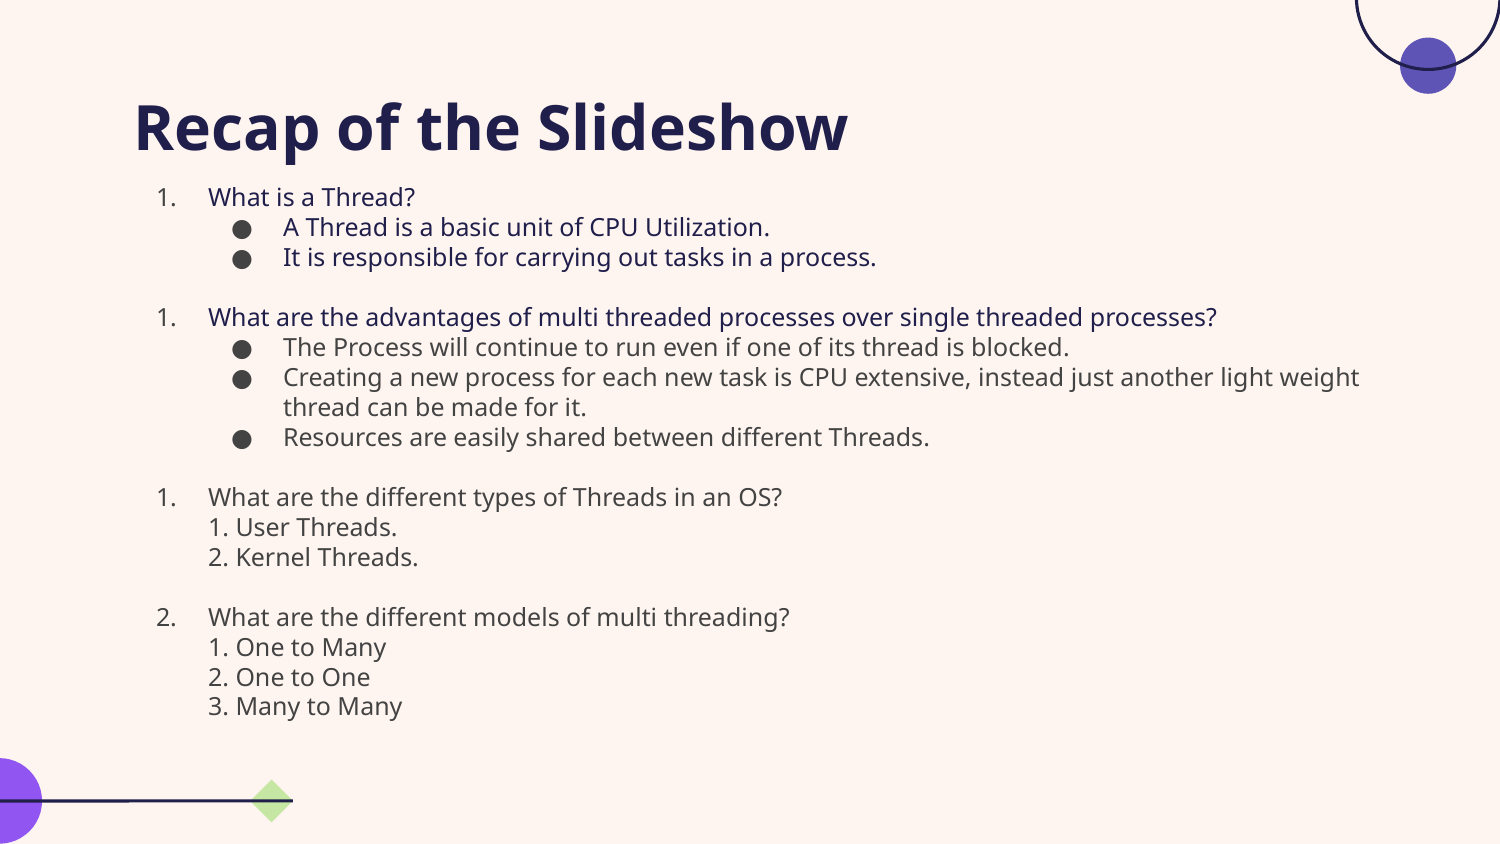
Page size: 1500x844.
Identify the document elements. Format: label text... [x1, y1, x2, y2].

title Recap of the Slideshow [118, 72, 1382, 166]
list What is a Thread? A Thread is a basic unit of CPU Utilization. It is responsible for carrying out tasks in a process. What are the advantages of multi threaded processes over single threaded processes? The Process will continue to run even if one of its thread is blocked. Creating a new process for each new task is CPU extensive, instead just another light weight thread can be made for it. Resources are easily shared between different Threads. What are the different types of Threads in an OS? 1. User Threads. 2. Kernel Threads. What are the different models of multi threading? 1. One to Many 2. One to One 3. Many to Many [118, 166, 1382, 779]
